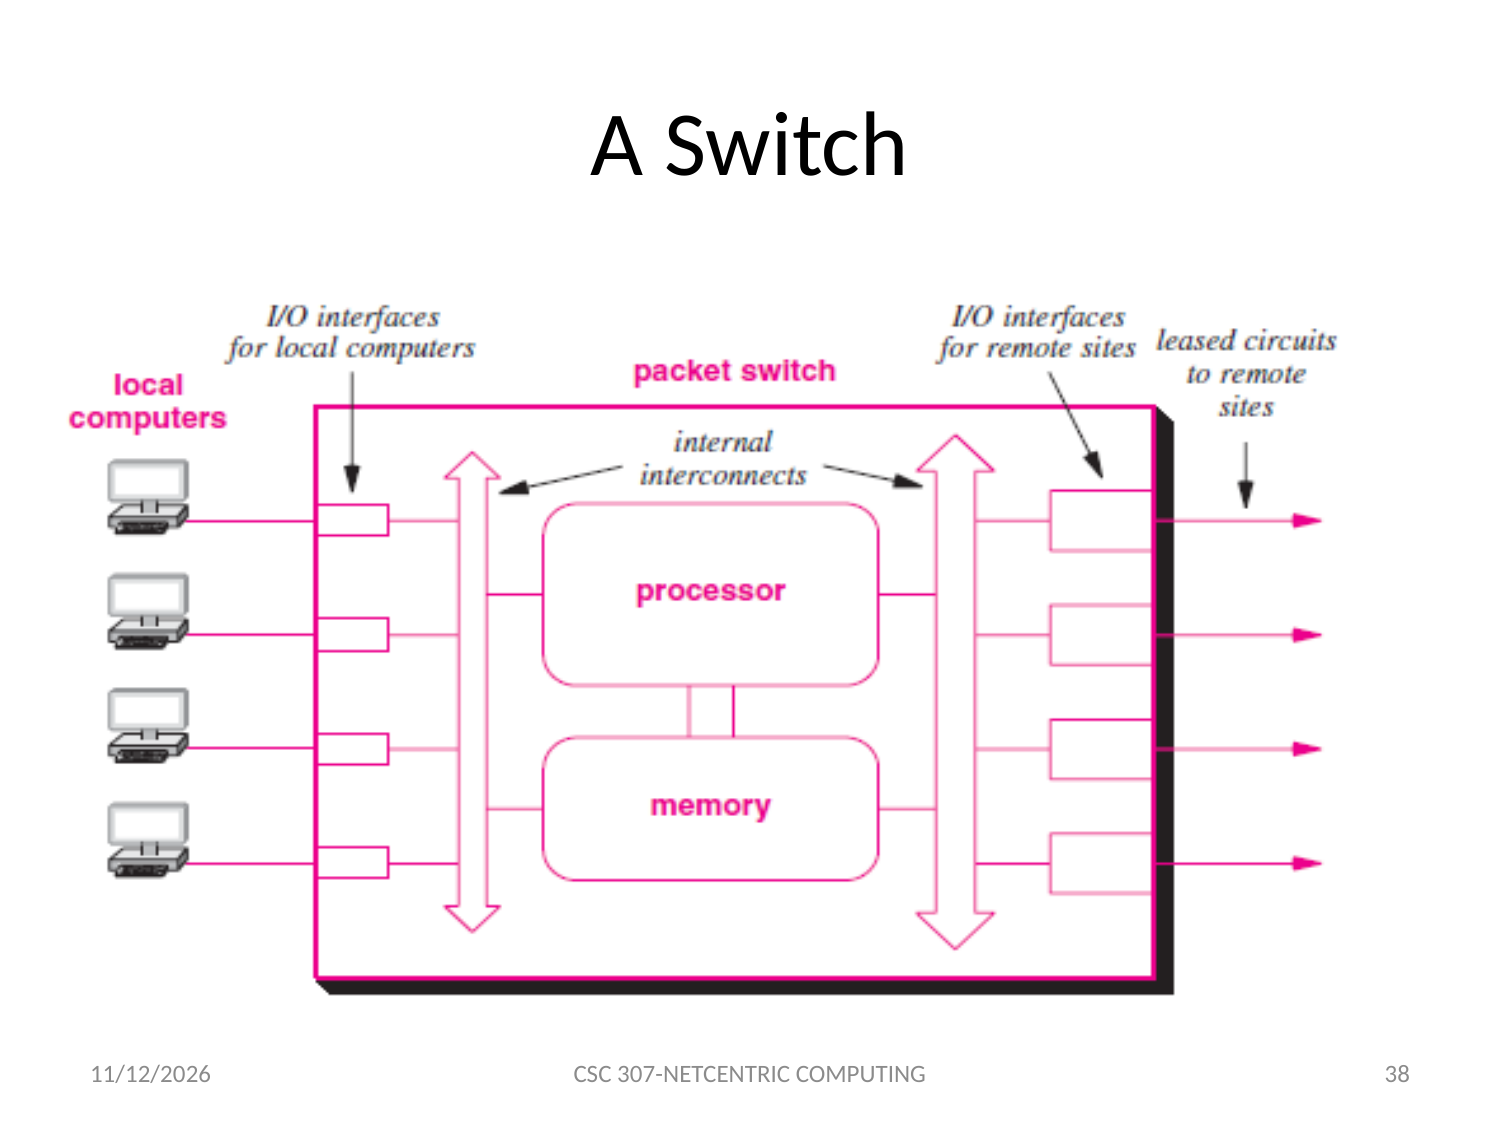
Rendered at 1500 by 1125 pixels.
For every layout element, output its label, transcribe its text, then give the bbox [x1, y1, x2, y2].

slide_number 38 [1074, 1042, 1425, 1103]
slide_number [75, 1047, 425, 1103]
footer CSC 307-NETCENTRIC COMPUTING [512, 1047, 988, 1103]
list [49, 287, 1388, 1038]
title A Switch [75, 45, 1425, 233]
